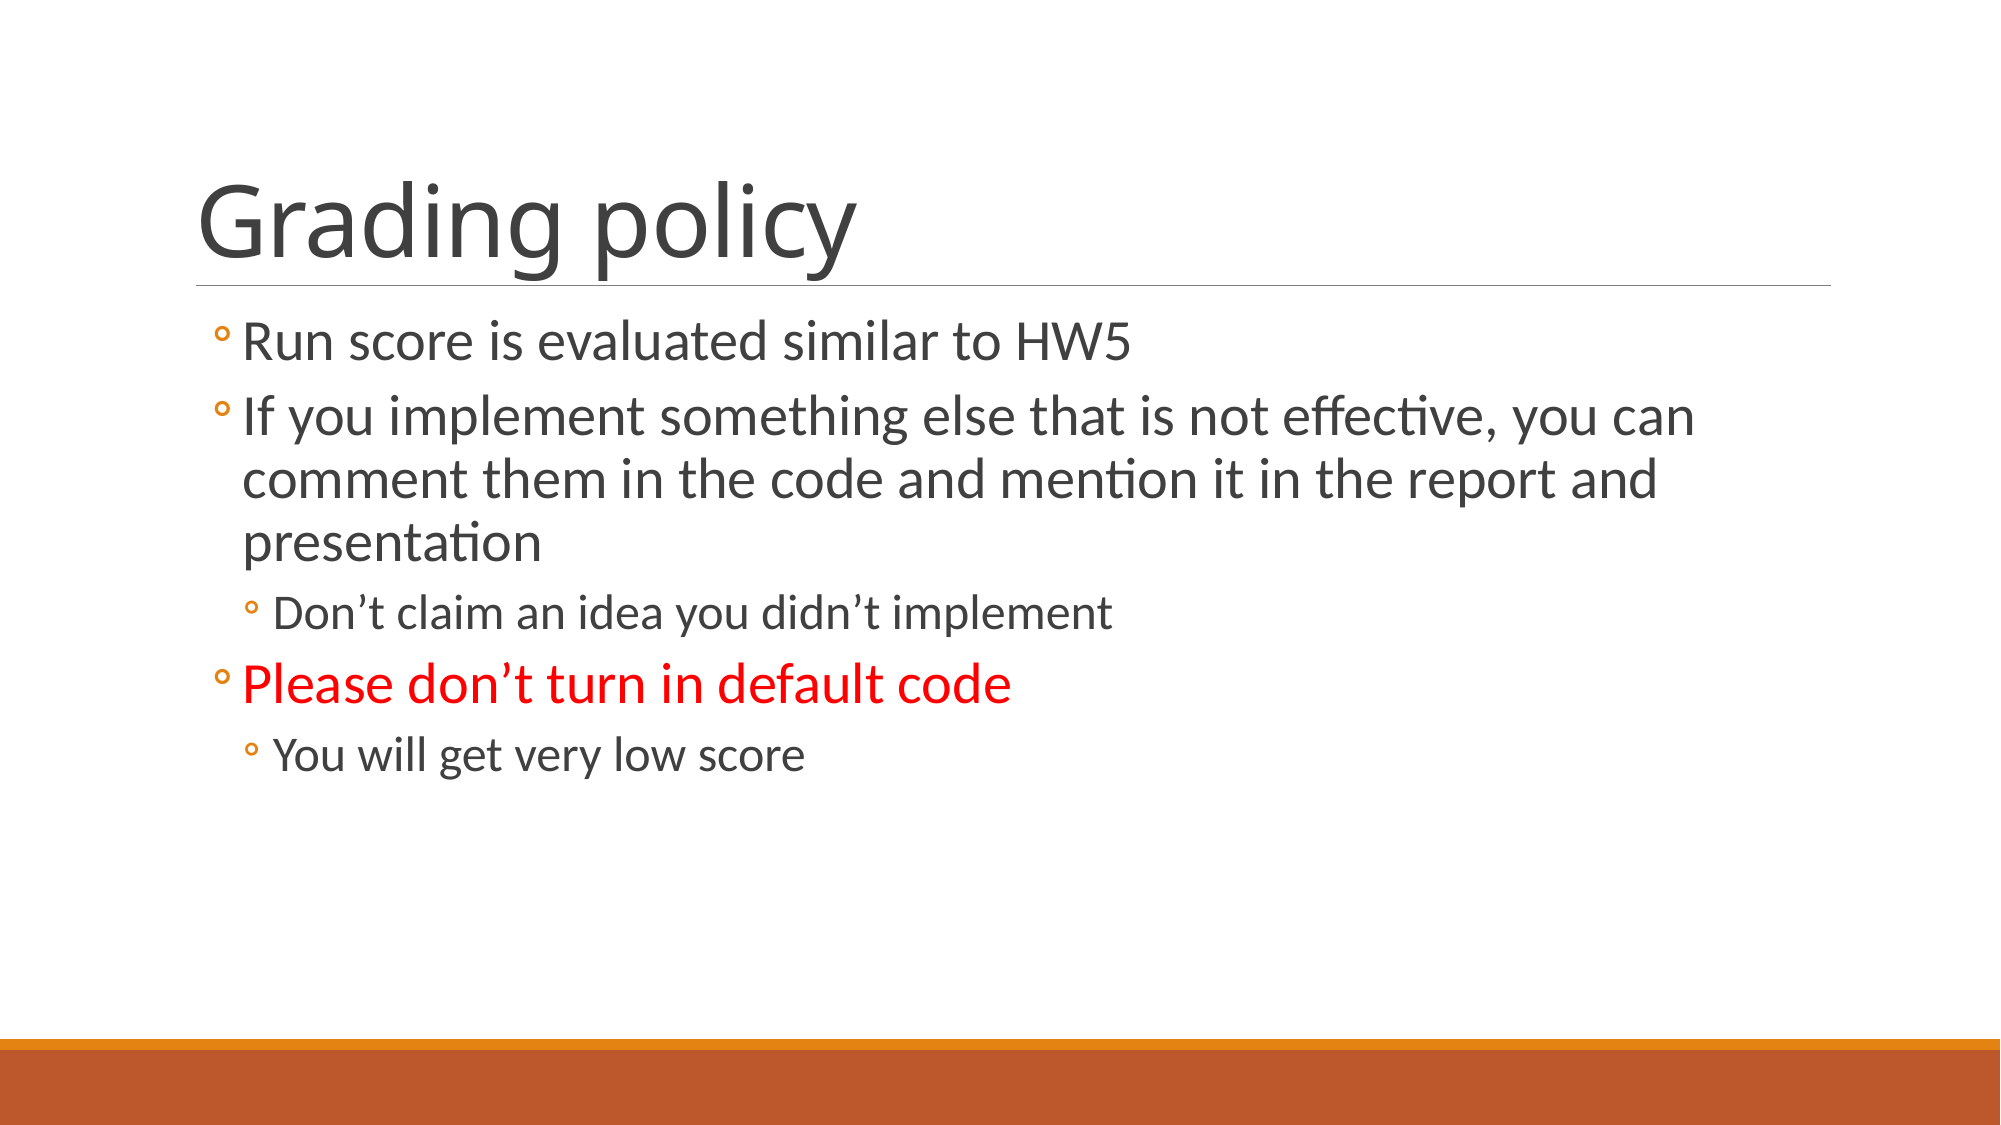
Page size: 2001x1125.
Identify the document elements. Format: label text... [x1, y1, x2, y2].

title Grading policy [180, 47, 1830, 285]
list Run score is evaluated similar to HW5 If you implement something else that is not effective, you can comment them in the code and mention it in the report and presentation Don’t claim an idea you didn’t implement Please don’t turn in default code You will get very low score [180, 302, 1830, 1023]
